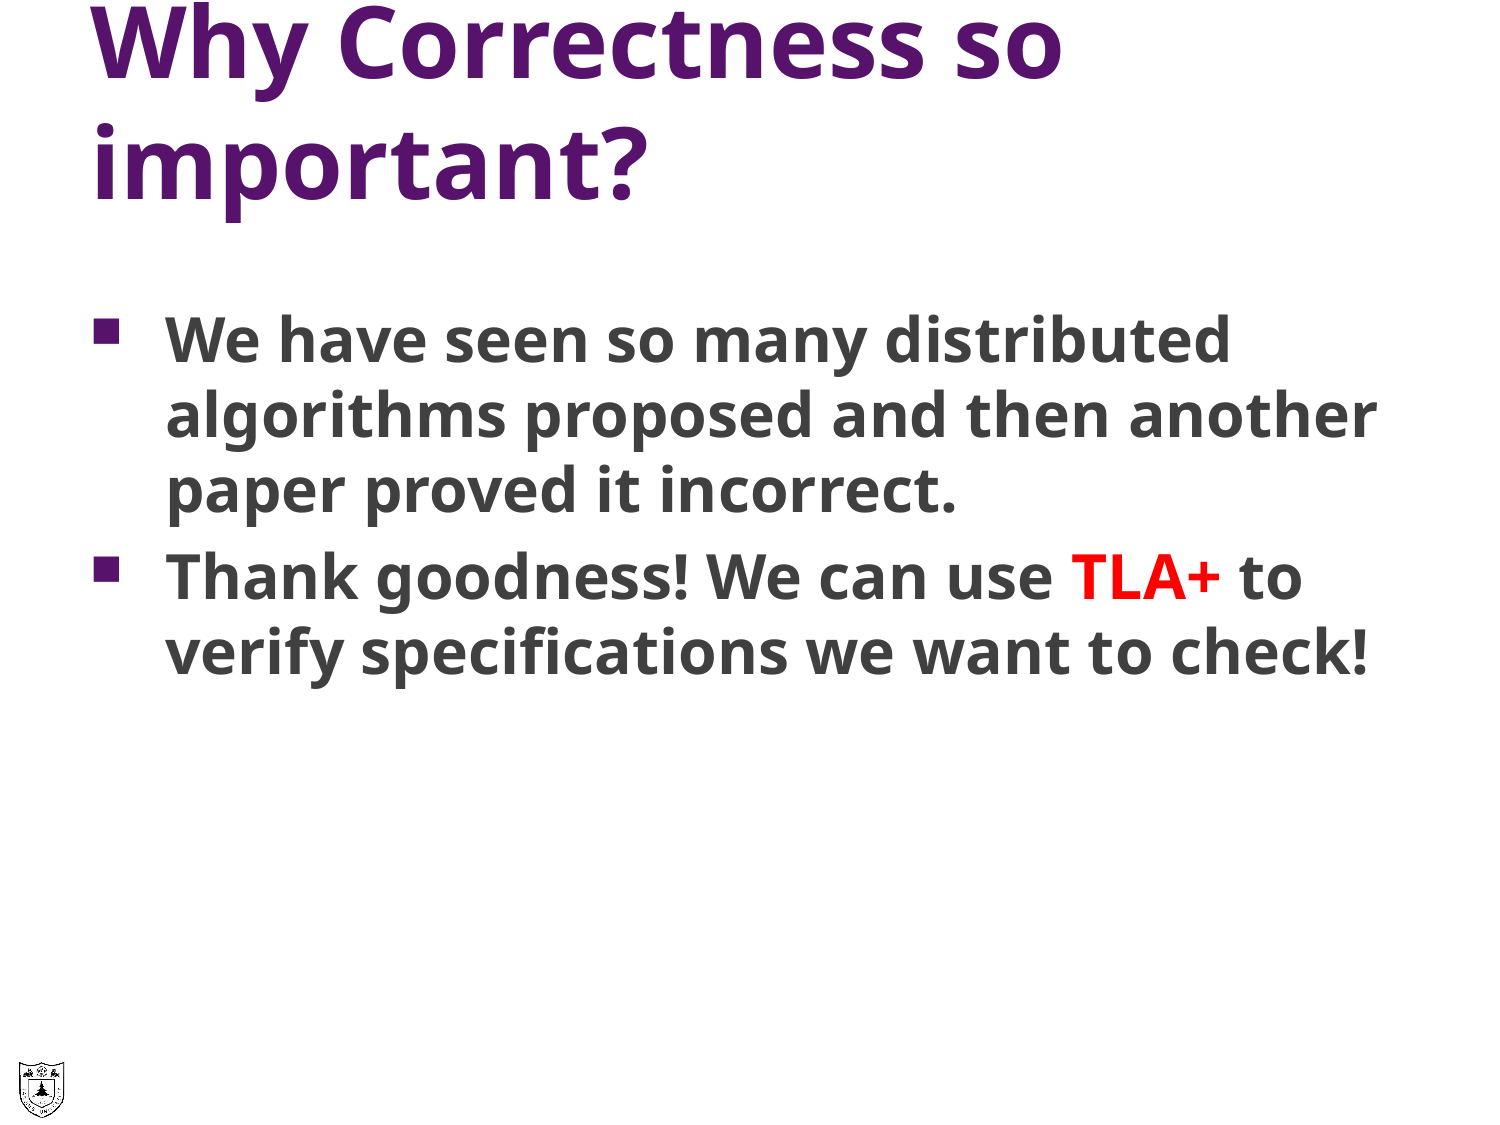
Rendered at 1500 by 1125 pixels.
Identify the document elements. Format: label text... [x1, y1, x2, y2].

title Why Correctness so important? [75, 54, 1425, 228]
picture [17, 1061, 65, 1118]
list We have seen so many distributed algorithms proposed and then another paper proved it incorrect. Thank goodness! We can use TLA+ to verify specifications we want to check! [75, 292, 1425, 1035]
